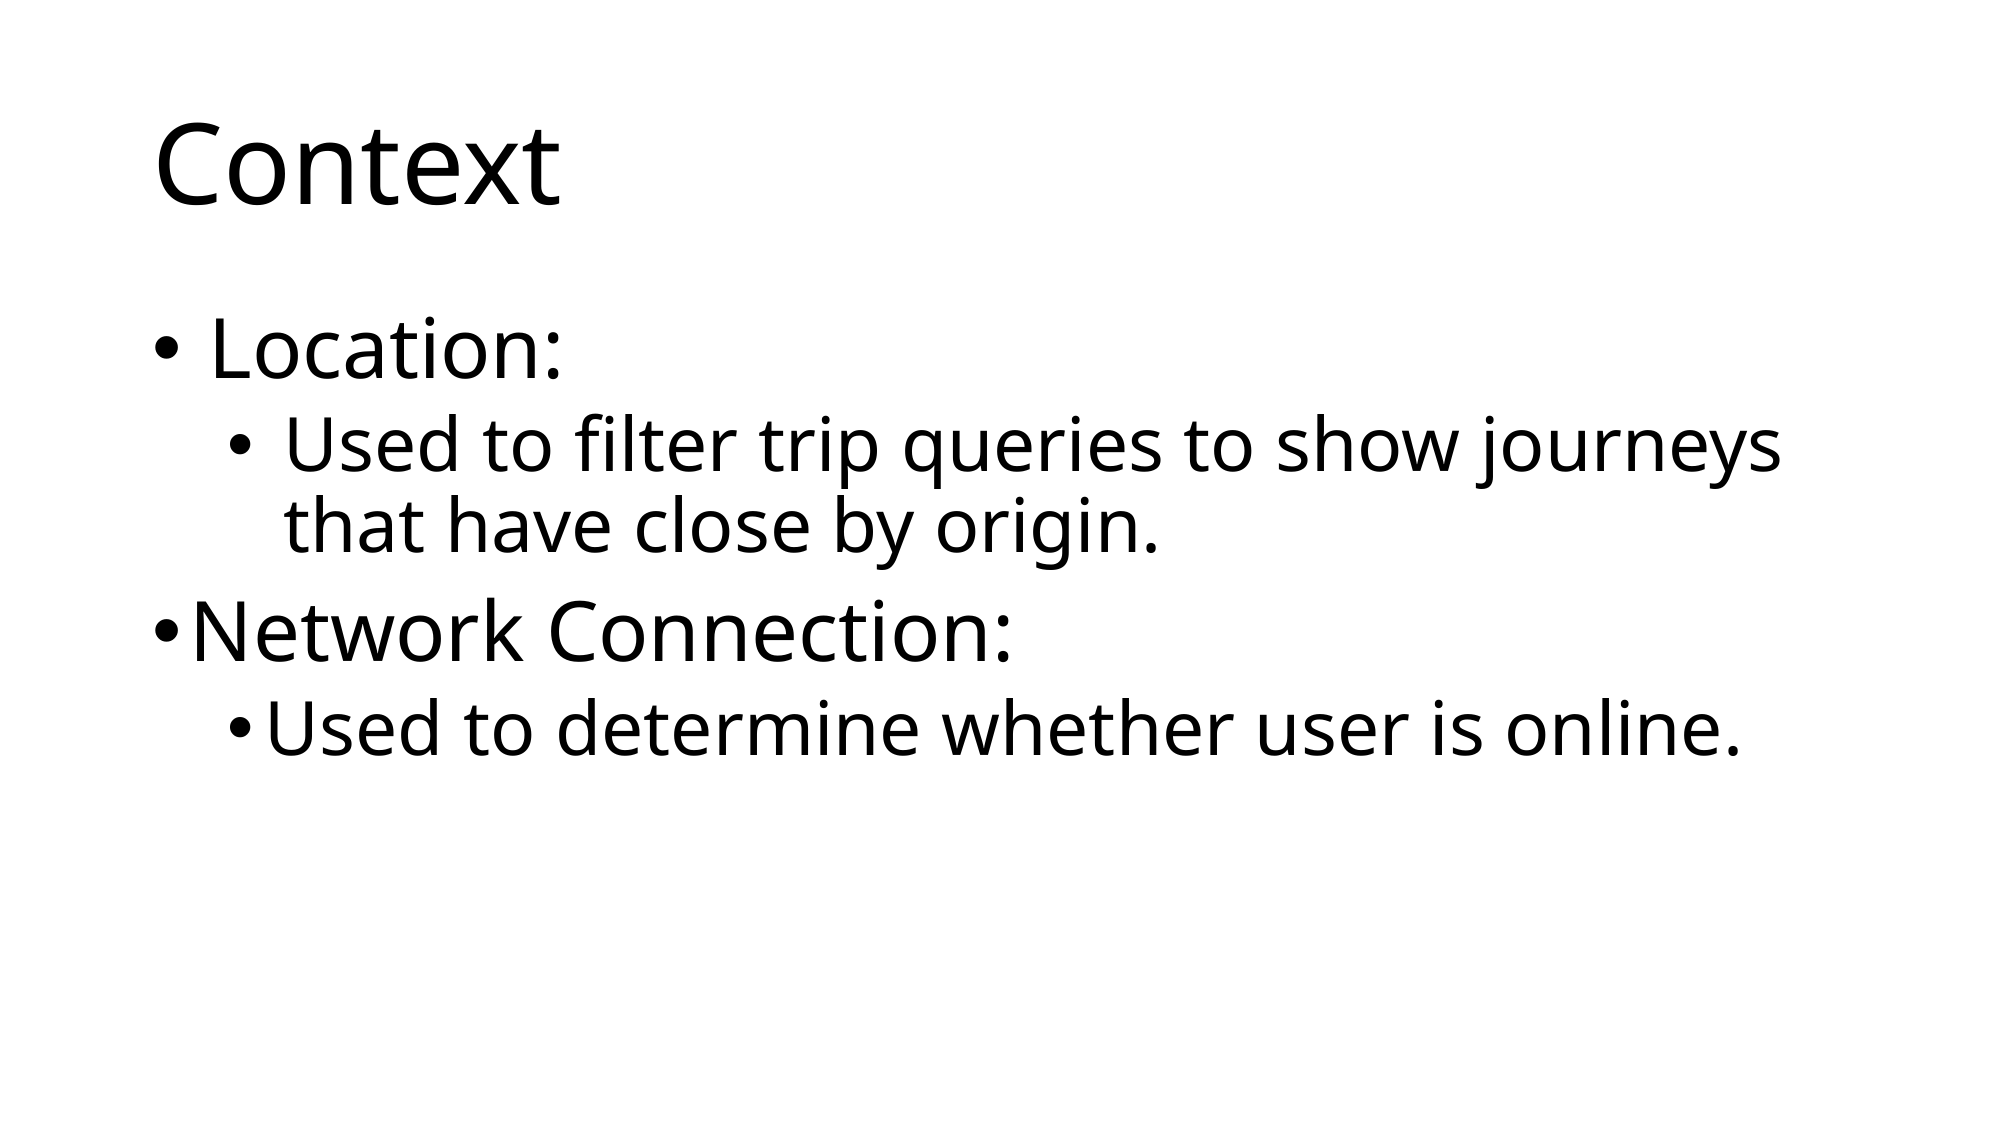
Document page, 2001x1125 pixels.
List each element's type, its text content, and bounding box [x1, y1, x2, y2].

title Context [137, 59, 1863, 278]
list Location: Used to filter trip queries to show journeys that have close by origin. Network Connection: Used to determine whether user is online. [137, 299, 1863, 1014]
